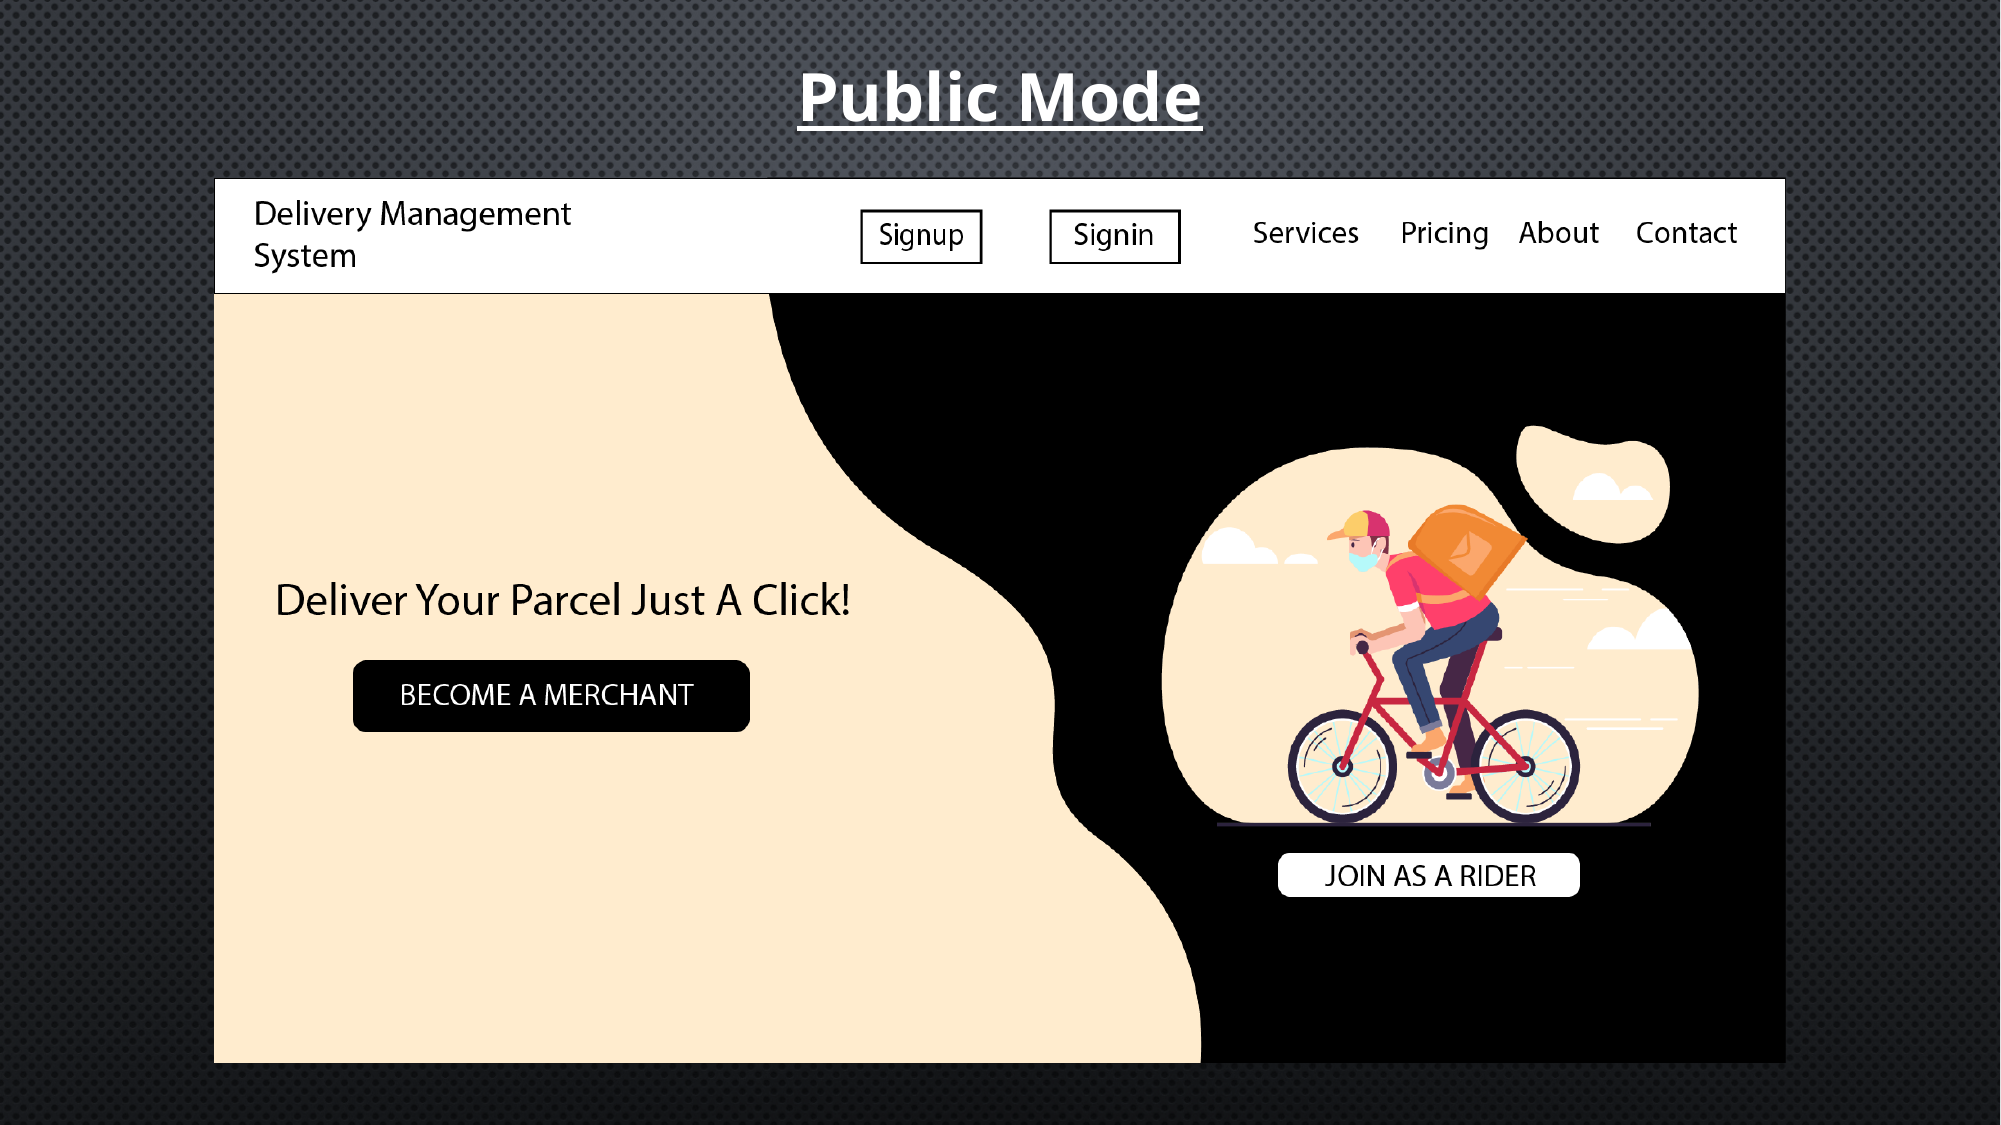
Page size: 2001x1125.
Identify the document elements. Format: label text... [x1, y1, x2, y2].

picture [213, 177, 1787, 1063]
text_box Public Mode [695, 47, 1305, 142]
